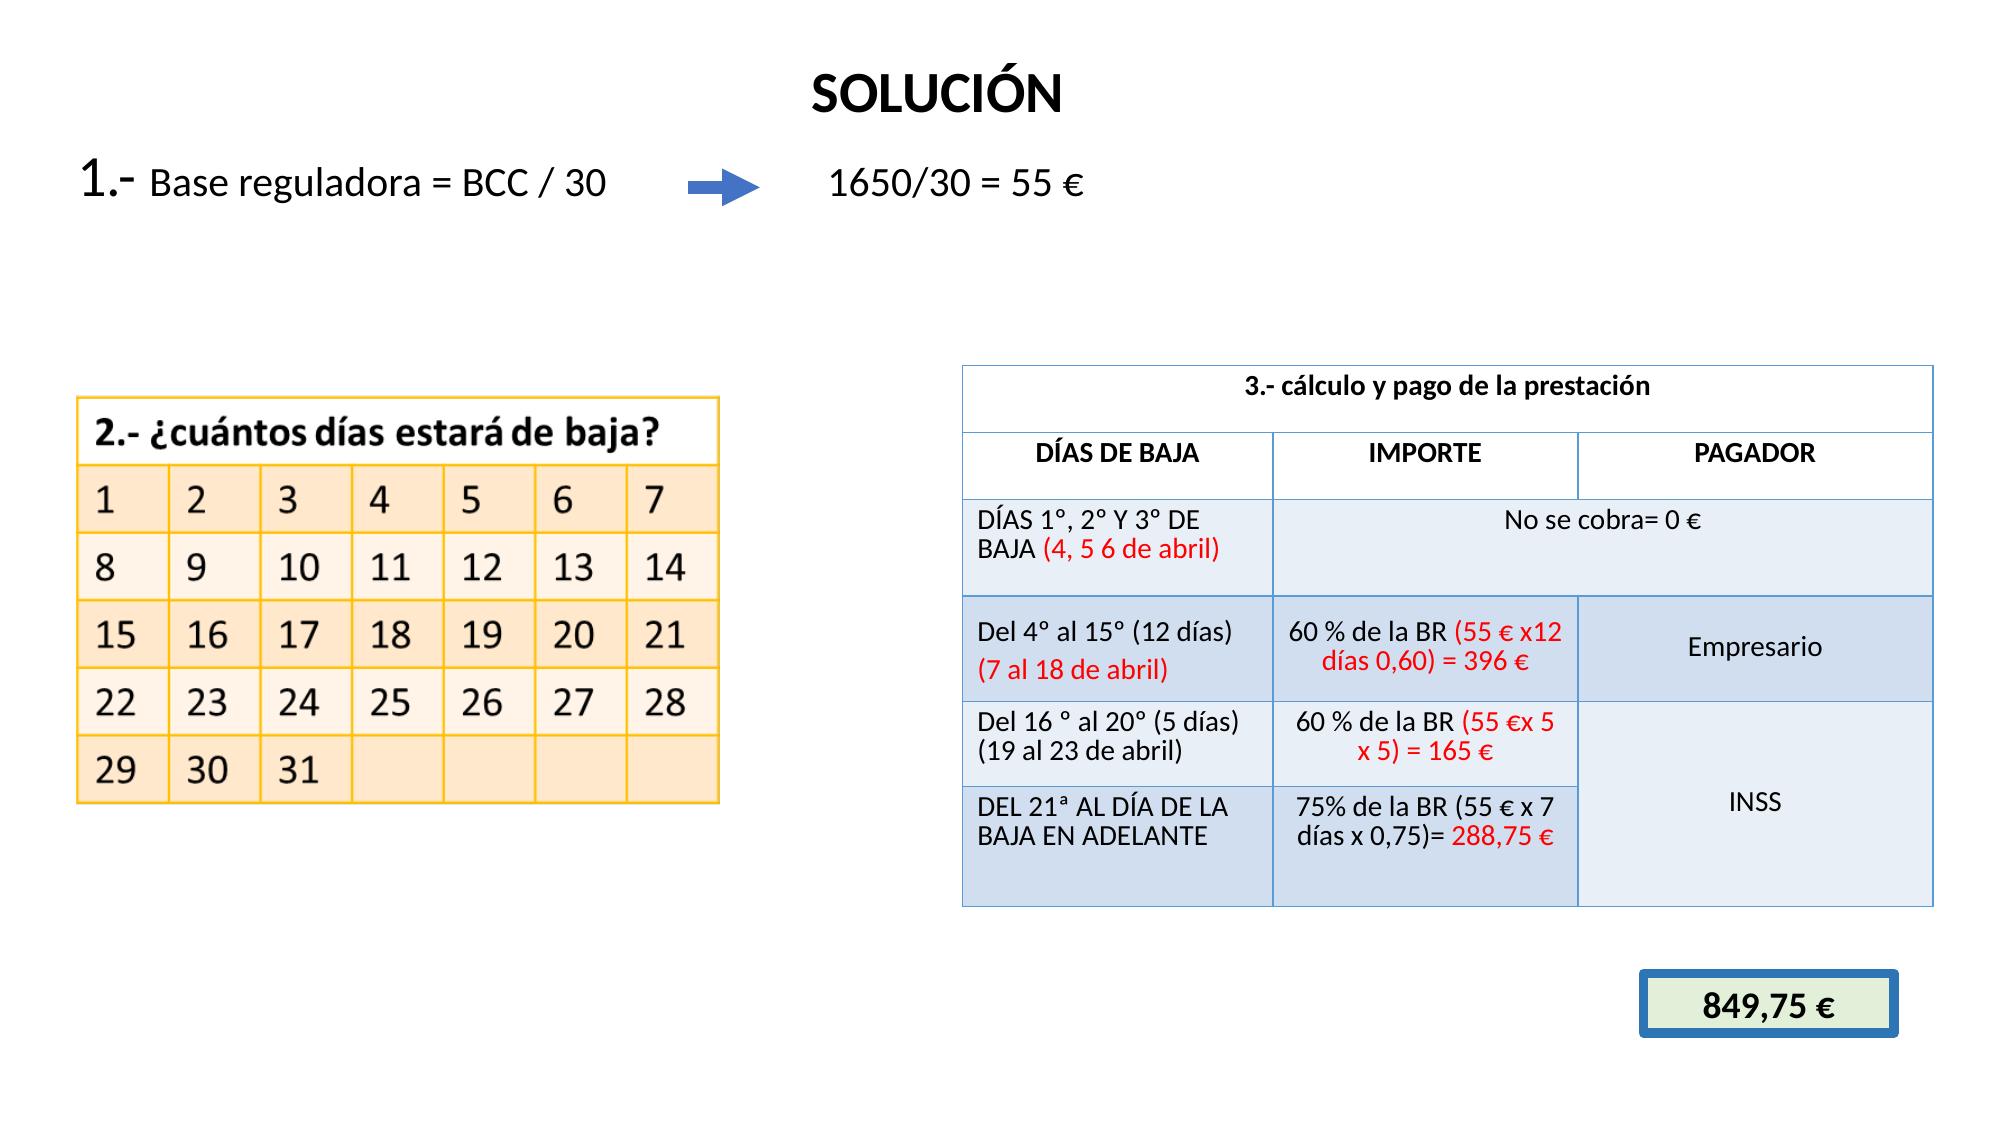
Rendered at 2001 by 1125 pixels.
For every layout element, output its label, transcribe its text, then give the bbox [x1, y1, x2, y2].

table_cell 75% de la BR (55 € x 7 días x 0,75)= 288,75 € [1274, 787, 1577, 906]
table_cell Del 4º al 15º (12 días) (7 al 18 de abril) [963, 597, 1272, 701]
text_box 849,75 € [1643, 973, 1895, 1034]
picture [76, 391, 721, 821]
table_cell INSS [1579, 702, 1932, 906]
table_header 3.- cálculo y pago de la prestación [963, 366, 1932, 432]
table_cell IMPORTE [1274, 433, 1577, 499]
table_cell PAGADOR [1579, 433, 1932, 499]
table_cell Del 16 º al 20º (5 días) (19 al 23 de abril) [963, 702, 1272, 786]
table_cell DÍAS 1º, 2º Y 3º DE BAJA (4, 5 6 de abril) [963, 500, 1272, 595]
table_cell Empresario [1579, 597, 1932, 701]
table_cell DEL 21ª AL DÍA DE LA BAJA EN ADELANTE [963, 787, 1272, 906]
table_cell DÍAS DE BAJA [963, 433, 1272, 499]
table_cell 60 % de la BR (55 € x12 días 0,60) = 396 € [1274, 597, 1577, 701]
table_cell No se cobra= 0 € [1274, 500, 1932, 595]
list SOLUCIÓN 1.- Base reguladora = BCC / 30 1650/30 = 55 € [62, 54, 1814, 1063]
table_cell 60 % de la BR (55 €x 5 x 5) = 165 € [1274, 702, 1577, 786]
